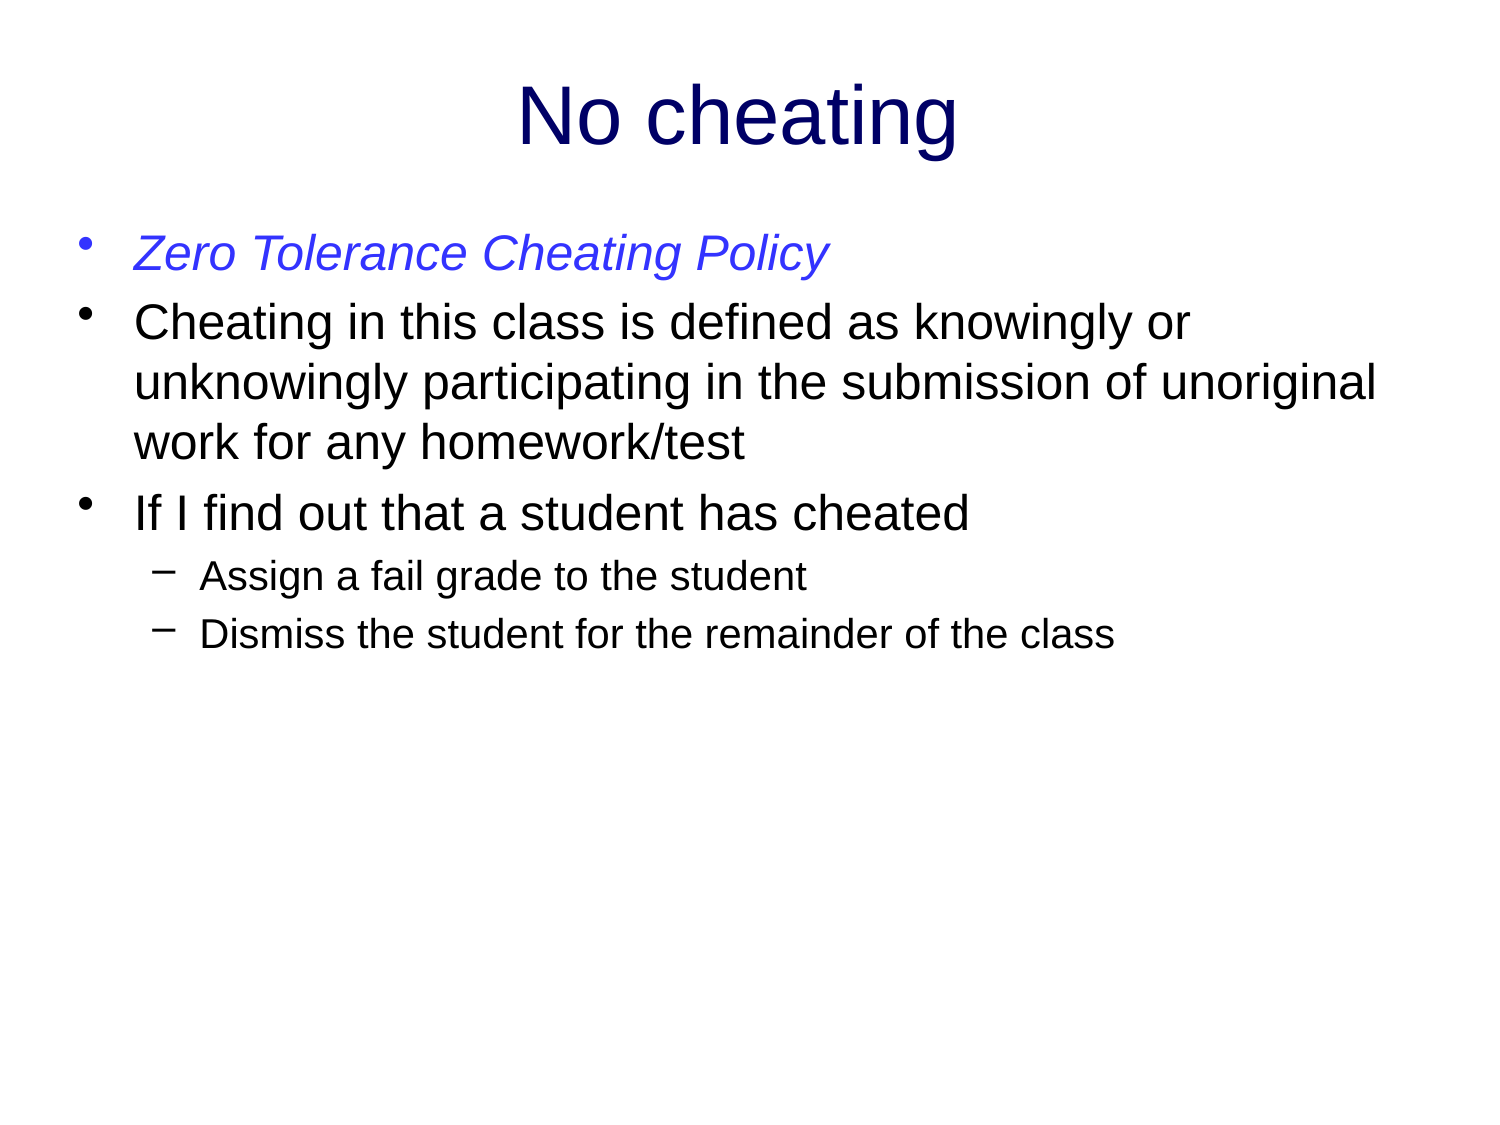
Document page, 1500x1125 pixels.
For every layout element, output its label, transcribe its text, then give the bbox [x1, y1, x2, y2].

list Zero Tolerance Cheating Policy Cheating in this class is defined as knowingly or unknowingly participating in the submission of unoriginal work for any homework/test If I find out that a student has cheated Assign a fail grade to the student Dismiss the student for the remainder of the class [62, 212, 1450, 1088]
title No cheating [0, 37, 1500, 185]
